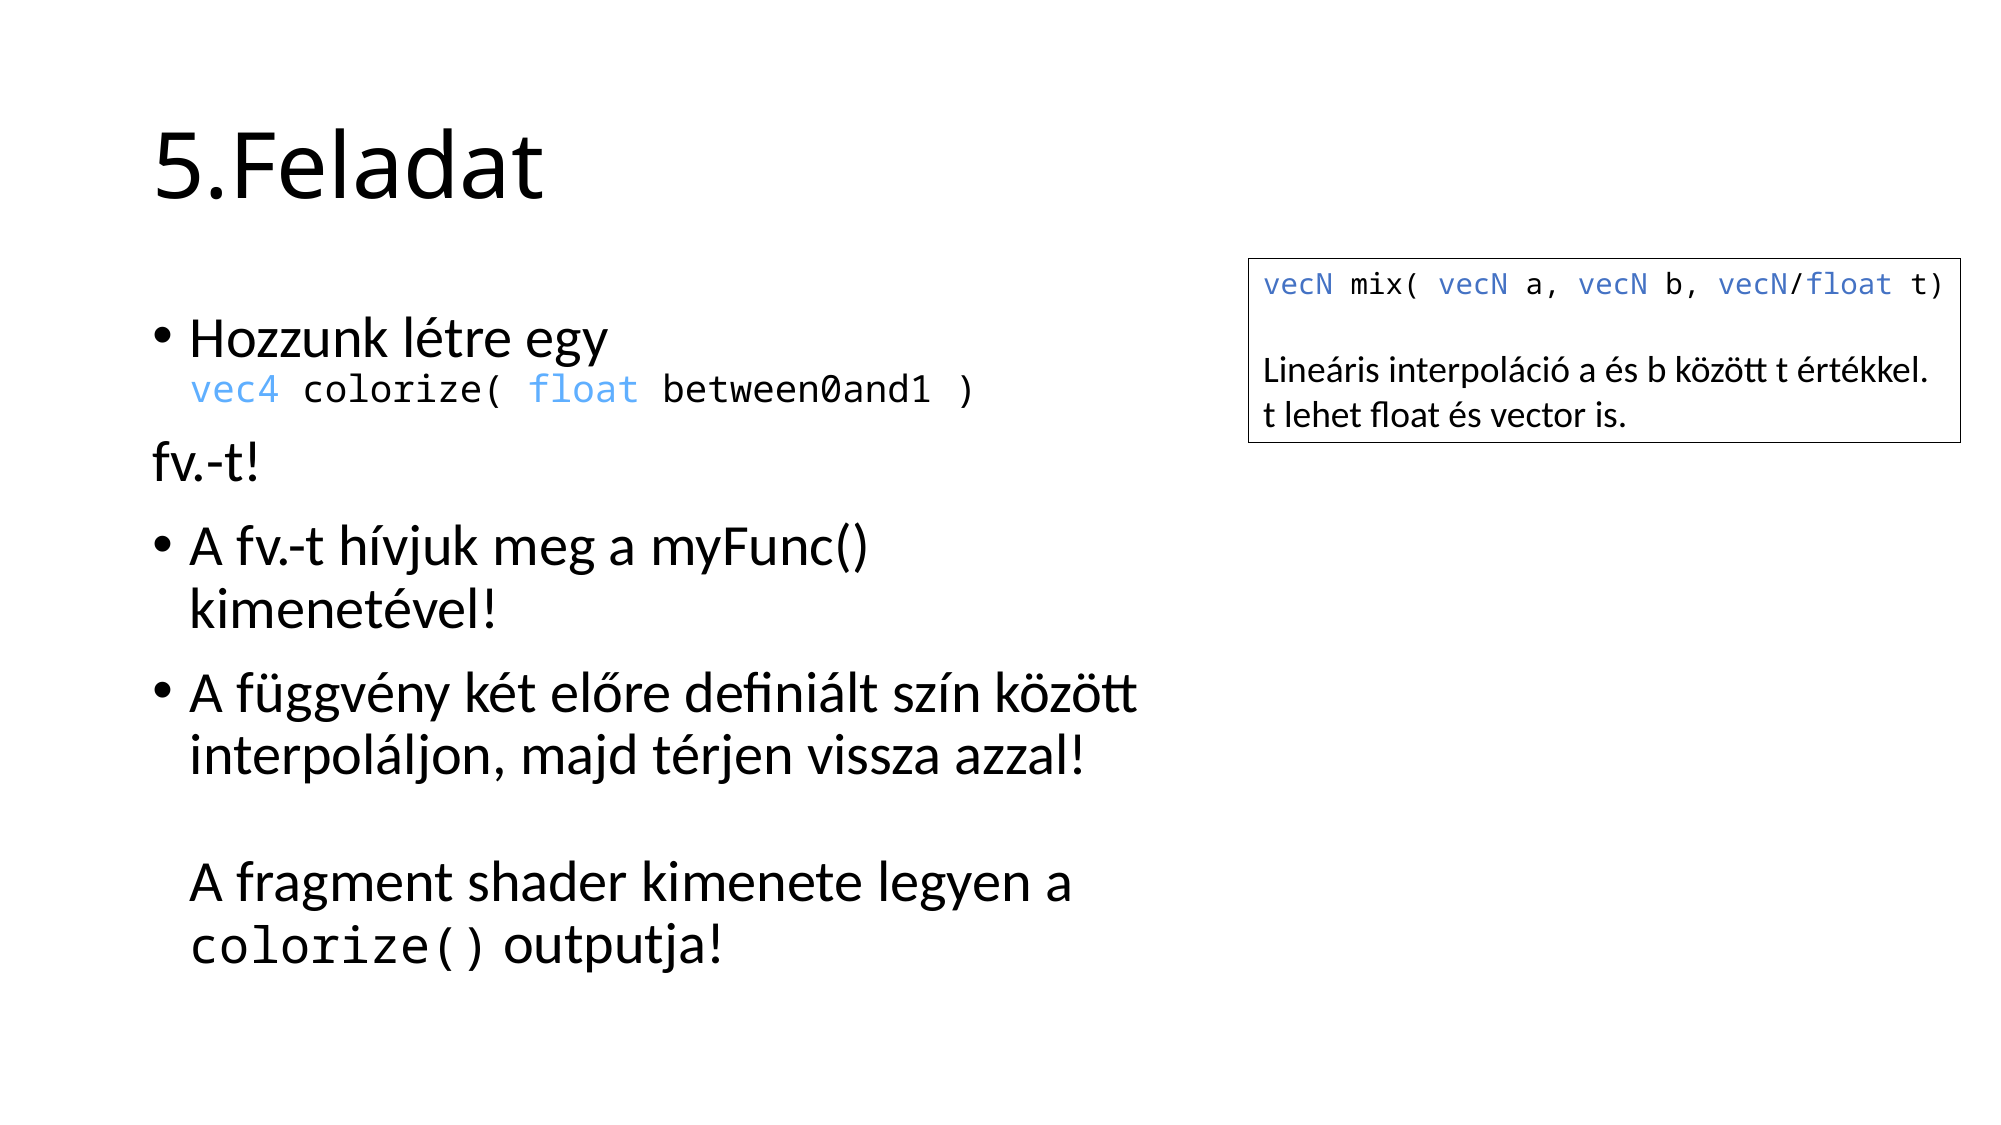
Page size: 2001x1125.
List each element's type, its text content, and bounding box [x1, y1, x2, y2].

title 5.Feladat [137, 59, 1863, 278]
list Hozzunk létre egy vec4 colorize( float between0and1 ) fv.-t! A fv.-t hívjuk meg a myFunc() kimenetével! A függvény két előre definiált szín között interpoláljon, majd térjen vissza azzal! A fragment shader kimenete legyen a colorize() outputja! [137, 299, 1182, 1014]
text_box vecN mix( vecN a, vecN b, vecN/float t) Lineáris interpoláció a és b között t értékkel. t lehet float és vector is. [1248, 258, 1961, 443]
